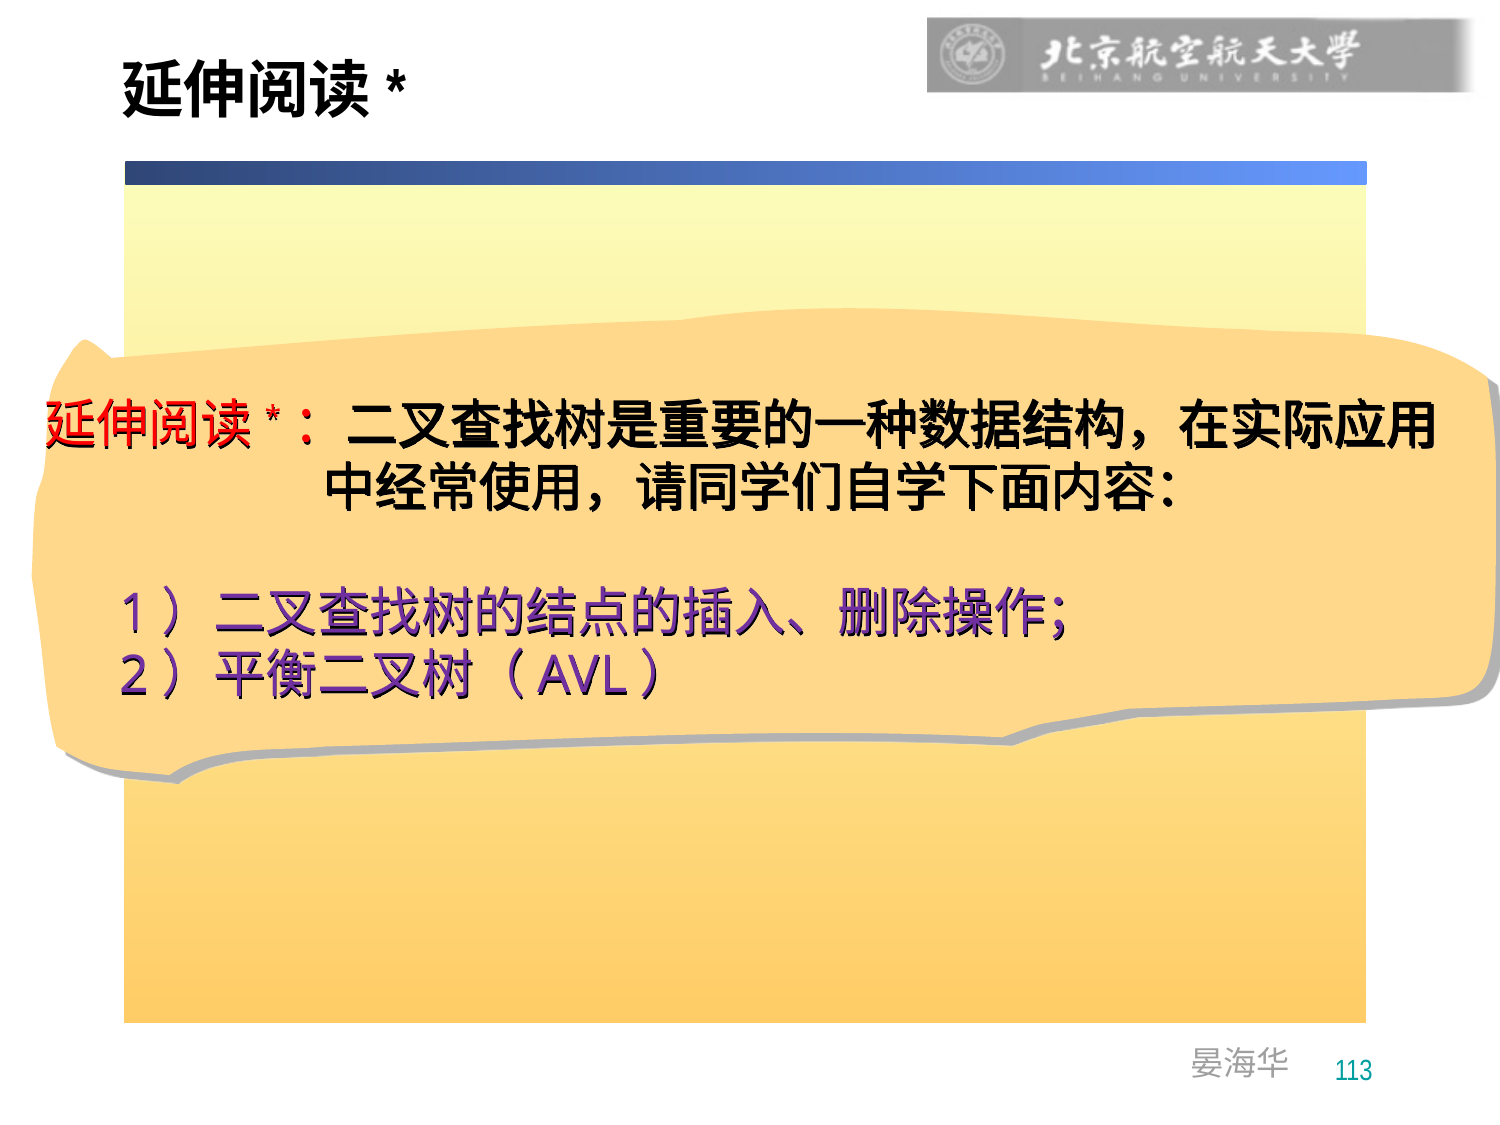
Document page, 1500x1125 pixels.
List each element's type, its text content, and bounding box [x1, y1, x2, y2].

title 延伸阅读* [105, 25, 1450, 164]
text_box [29, 290, 1500, 776]
picture [927, 0, 1500, 102]
slide_number 113 [1103, 1021, 1389, 1095]
